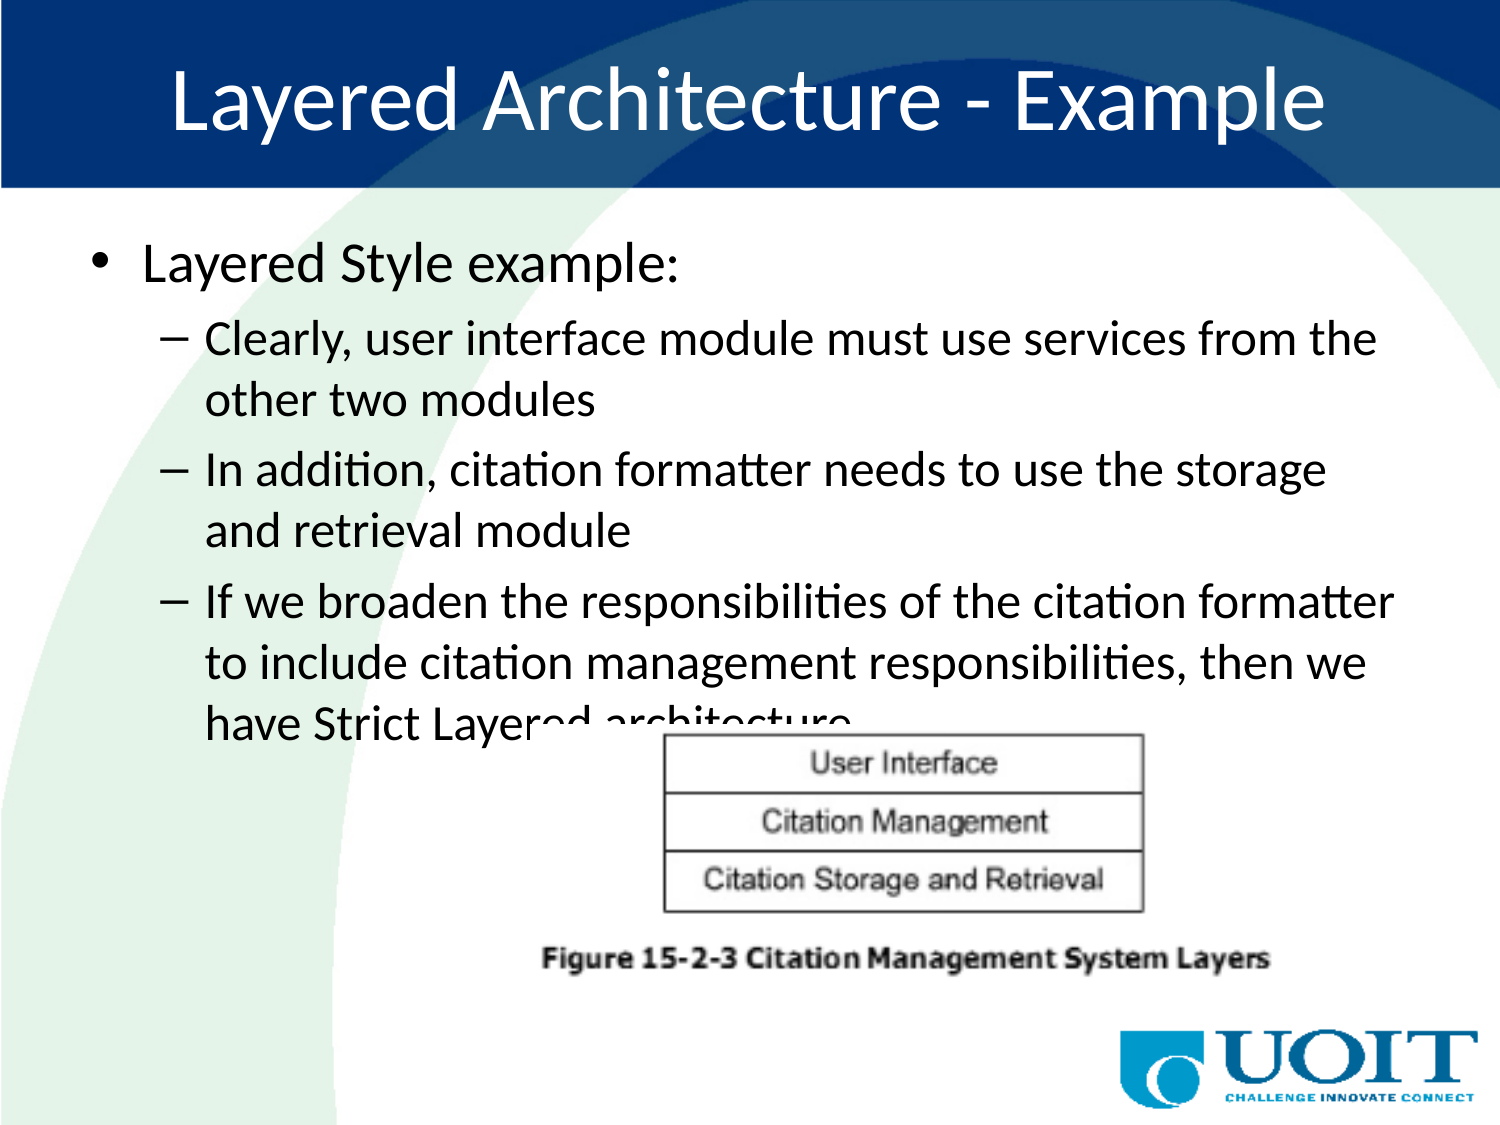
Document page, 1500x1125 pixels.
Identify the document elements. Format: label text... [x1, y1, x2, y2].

title Layered Architecture - Example [75, 0, 1425, 188]
list Layered Style example: Clearly, user interface module must use services from the other two modules In addition, citation formatter needs to use the storage and retrieval module If we broaden the responsibilities of the citation formatter to include citation management responsibilities, then we have Strict Layered architecture [75, 217, 1425, 763]
picture [0, 0, 1500, 1125]
